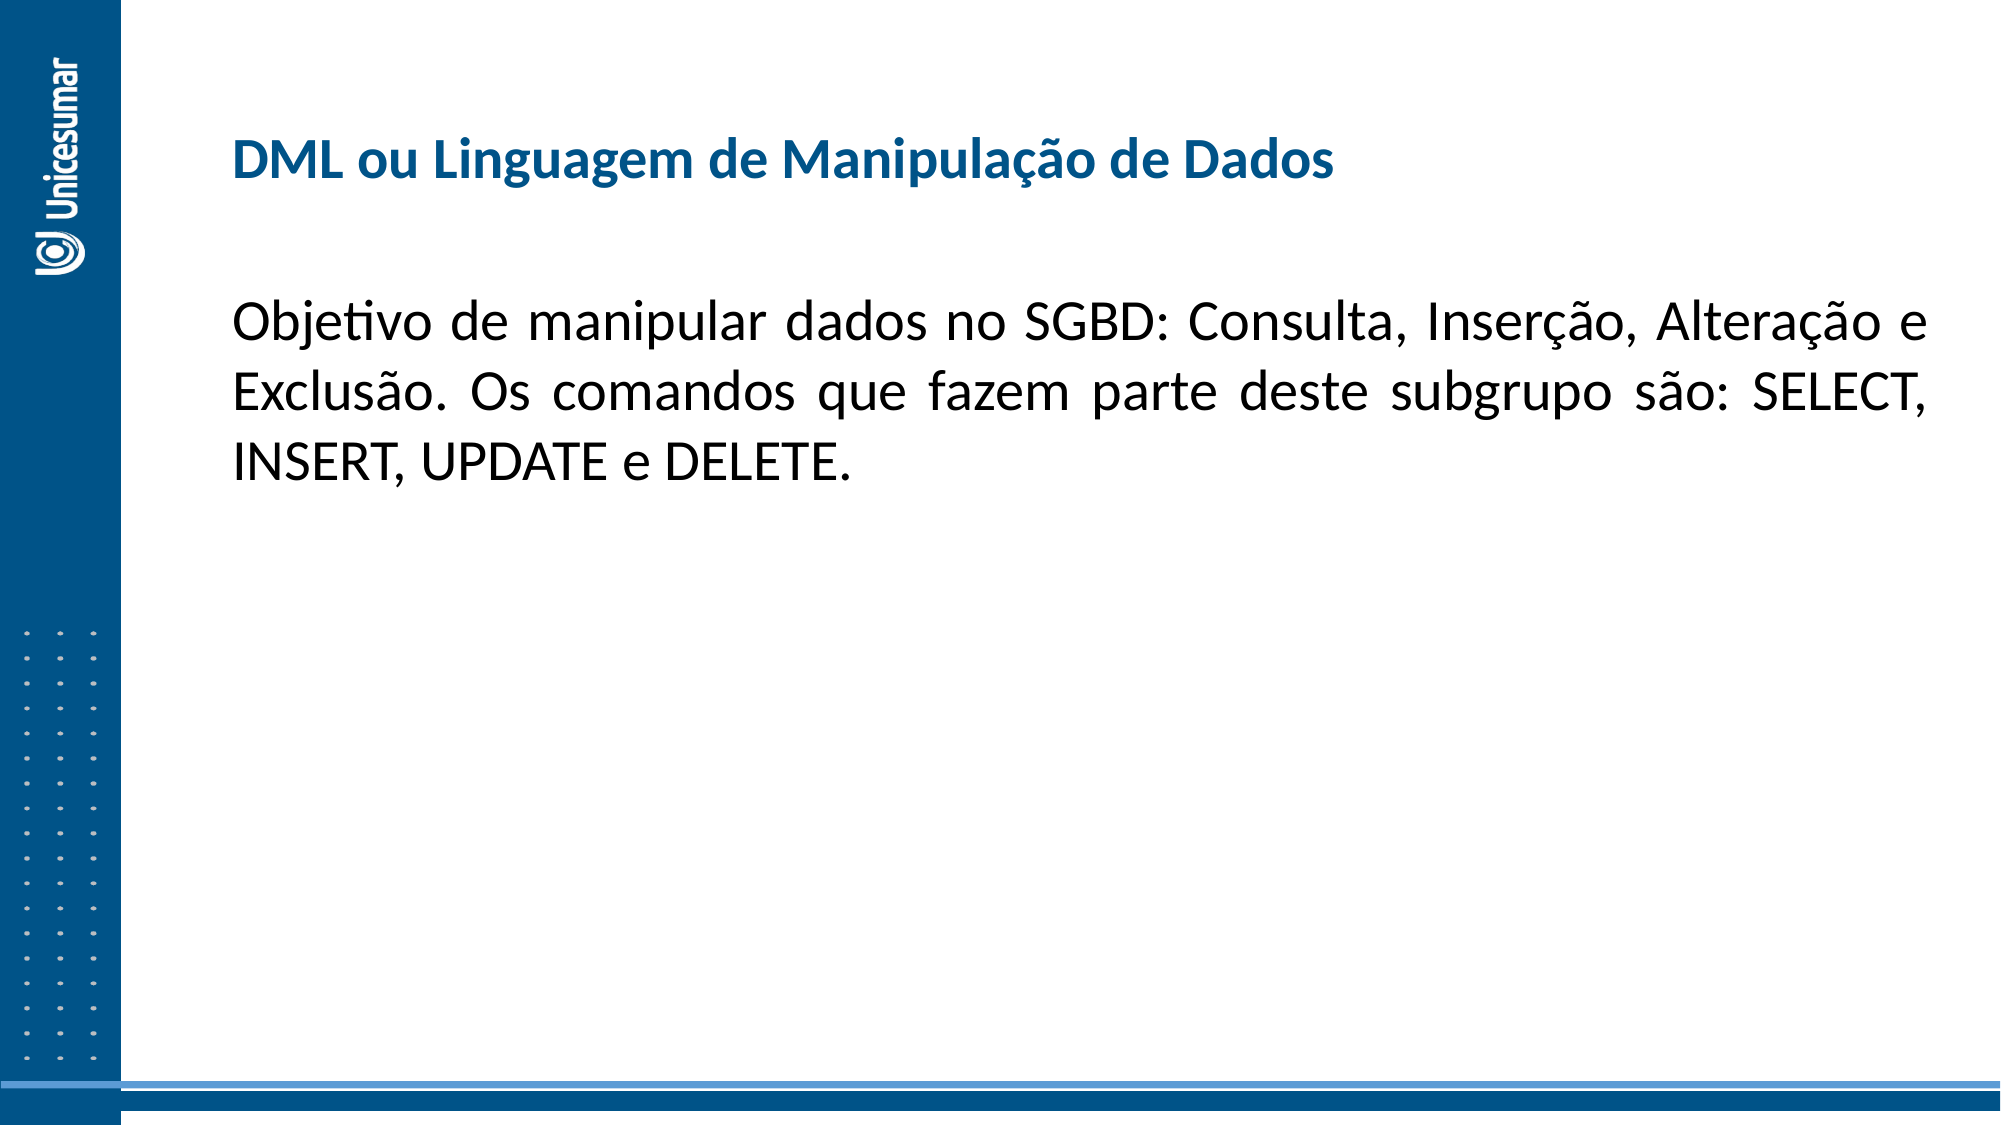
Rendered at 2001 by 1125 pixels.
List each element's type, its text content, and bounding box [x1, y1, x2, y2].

picture [36, 58, 85, 275]
list Objetivo de manipular dados no SGBD: Consulta, Inserção, Alteração e Exclusão. Os comandos que fazem parte deste subgrupo são: SELECT, INSERT, UPDATE e DELETE. [217, 274, 1945, 969]
list DML ou Linguagem de Manipulação de Dados [217, 81, 1945, 237]
picture [24, 631, 111, 1060]
